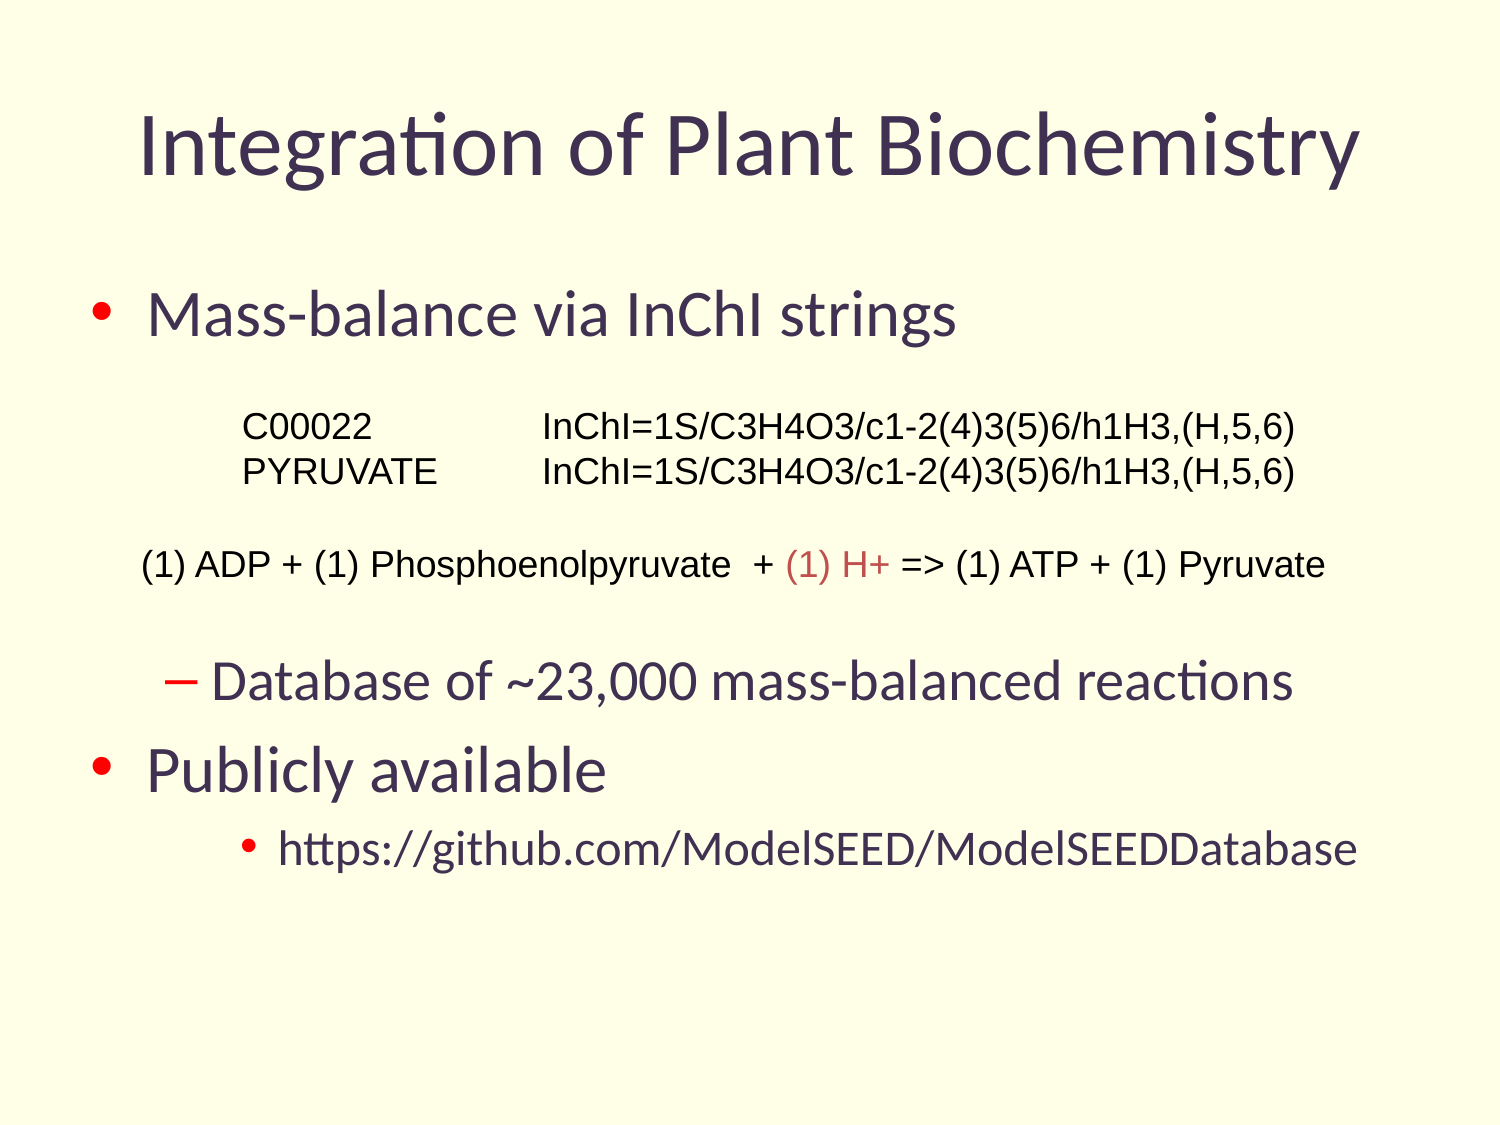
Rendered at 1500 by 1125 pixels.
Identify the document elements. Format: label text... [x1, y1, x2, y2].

text_box C00022 InChI=1S/C3H4O3/c1-2(4)3(5)6/h1H3,(H,5,6) PYRUVATE InChI=1S/C3H4O3/c1-2(4)3(5)6/h1H3,(H,5,6) [227, 394, 1311, 500]
title Integration of Plant Biochemistry [74, 44, 1426, 233]
text_box (1) ADP + (1) Phosphoenolpyruvate + (1) H+ => (1) ATP + (1) Pyruvate [126, 532, 1342, 593]
list Mass-balance via InChI strings Database of ~23,000 mass-balanced reactions Publicly available https://github.com/ModelSEED/ModelSEEDDatabase [74, 262, 1426, 1040]
